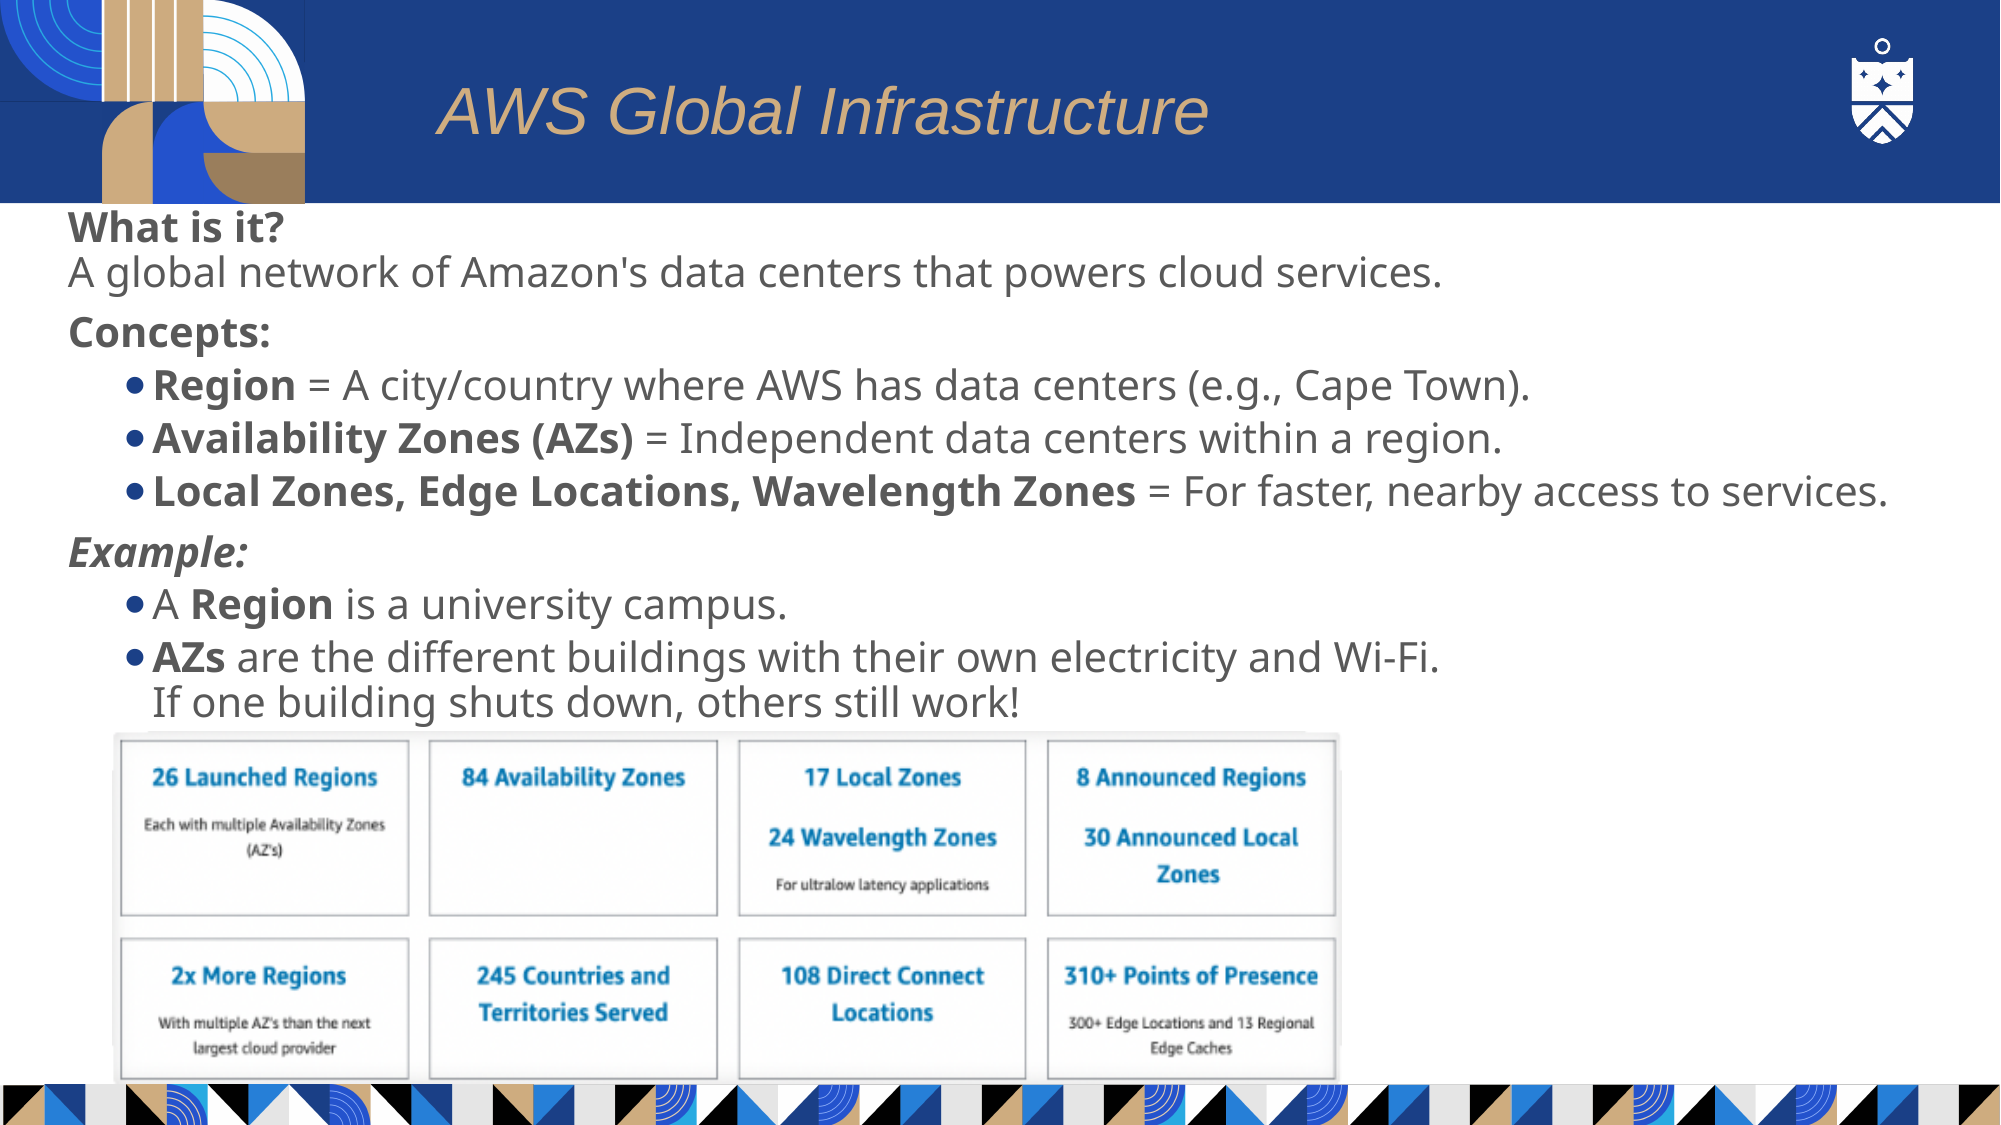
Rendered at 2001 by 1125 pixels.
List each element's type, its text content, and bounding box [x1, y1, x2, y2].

picture [1851, 38, 1933, 144]
text_box What is it? A global network of Amazon's data centers that powers cloud services. Concepts: Region = A city/country where AWS has data centers (e.g., Cape Town). Availability Zones (AZs) = Independent data centers within a region. Local Zones, Edge Locations, Wavelength Zones = For faster, nearby access to services. Example: A Region is a university campus. AZs are the different buildings with their own electricity and Wi-Fi. If one building shuts down, others still work! [47, 206, 1913, 704]
title AWS Global Infrastructure [419, 56, 1871, 169]
picture [44, 730, 2000, 1125]
picture [0, 0, 305, 204]
